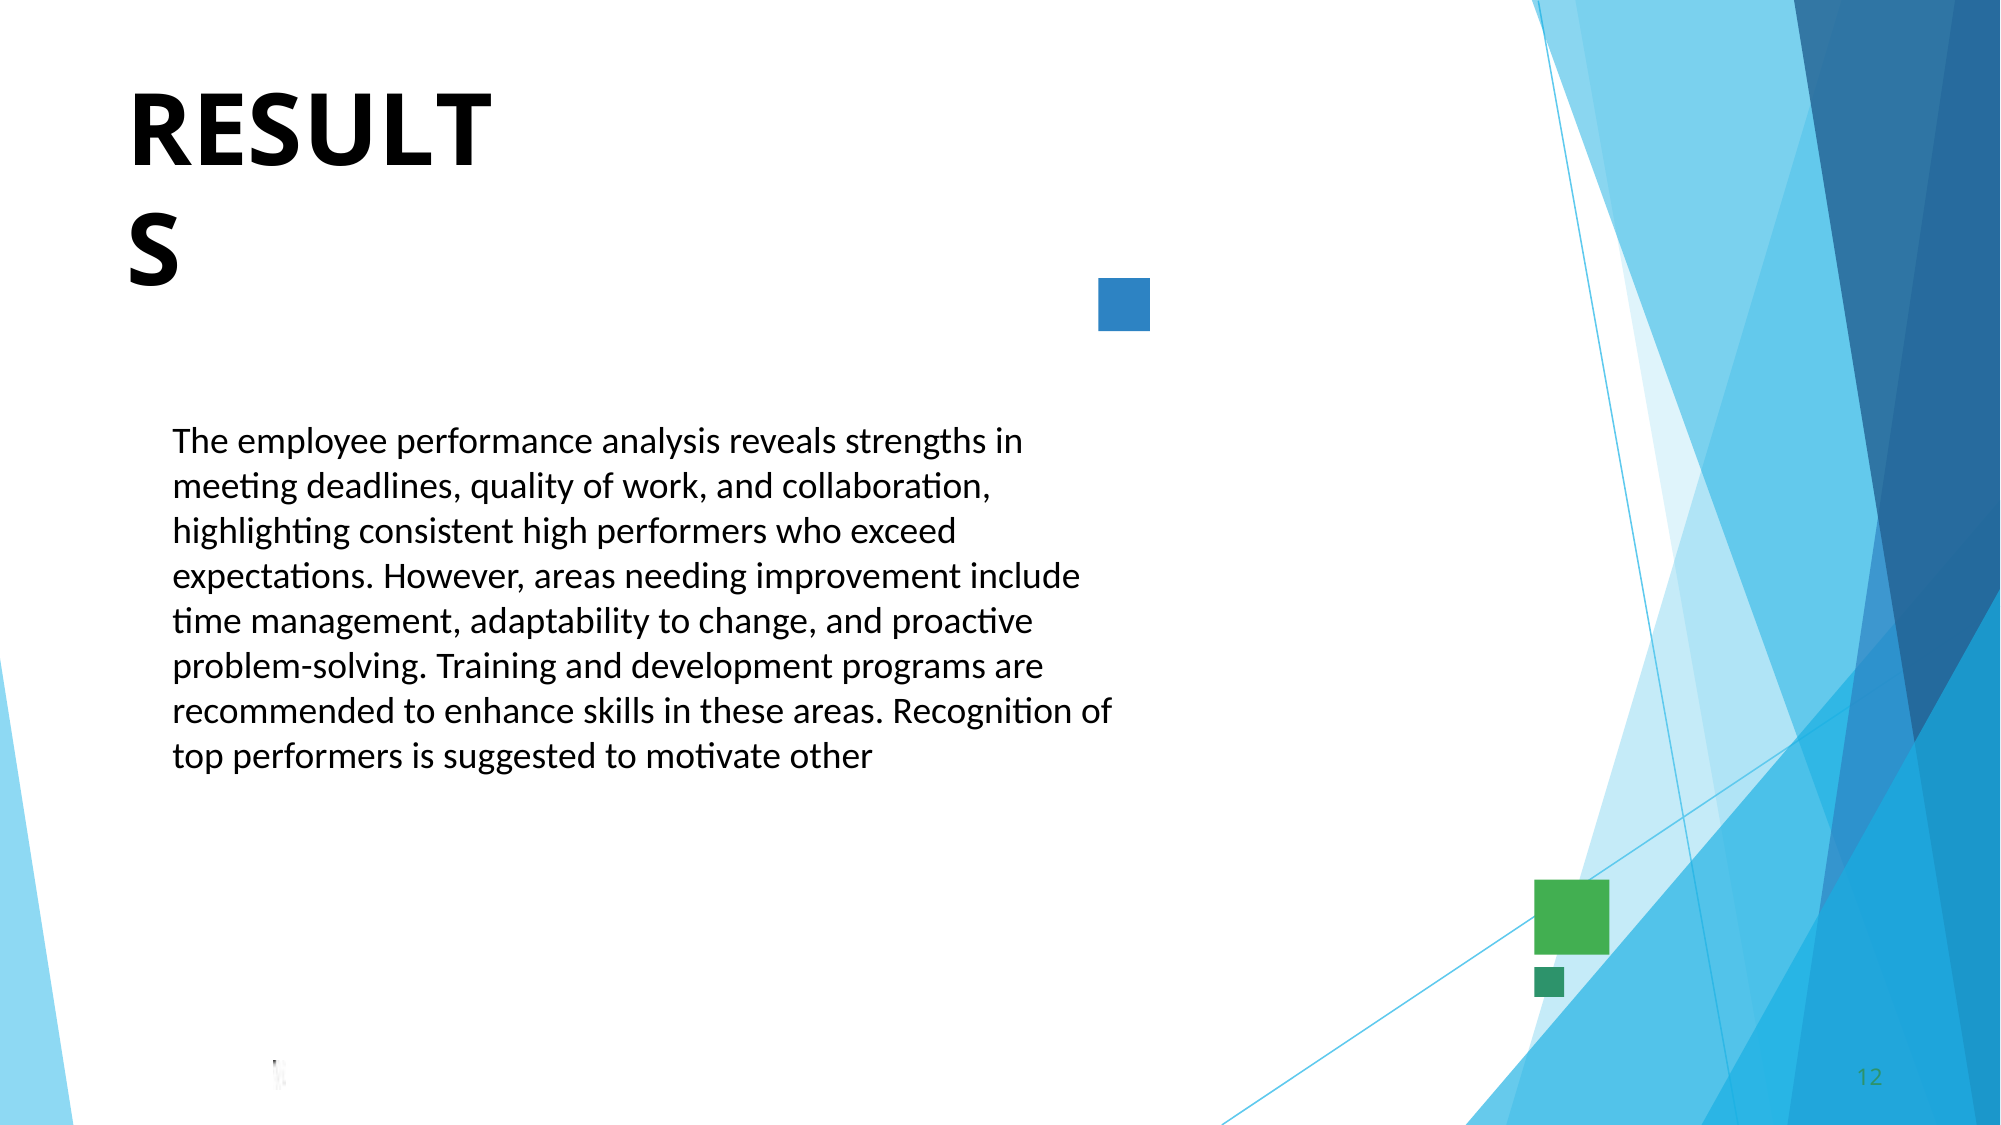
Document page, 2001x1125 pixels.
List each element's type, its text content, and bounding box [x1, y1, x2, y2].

text_box 12 [1849, 1061, 1888, 1095]
text_box The employee performance analysis reveals strengths in meeting deadlines, quality of work, and collaboration, highlighting consistent high performers who exceed expectations. However, areas needing improvement include time management, adaptability to change, and proactive problem-solving. Training and development programs are recommended to enhance skills in these areas. Recognition of top performers is suggested to motivate other [157, 408, 1159, 784]
title RESULTS [123, 63, 524, 306]
text_box [1534, 879, 1610, 955]
picture [273, 1060, 287, 1091]
text_box [1534, 967, 1565, 997]
text_box [1098, 278, 1150, 332]
